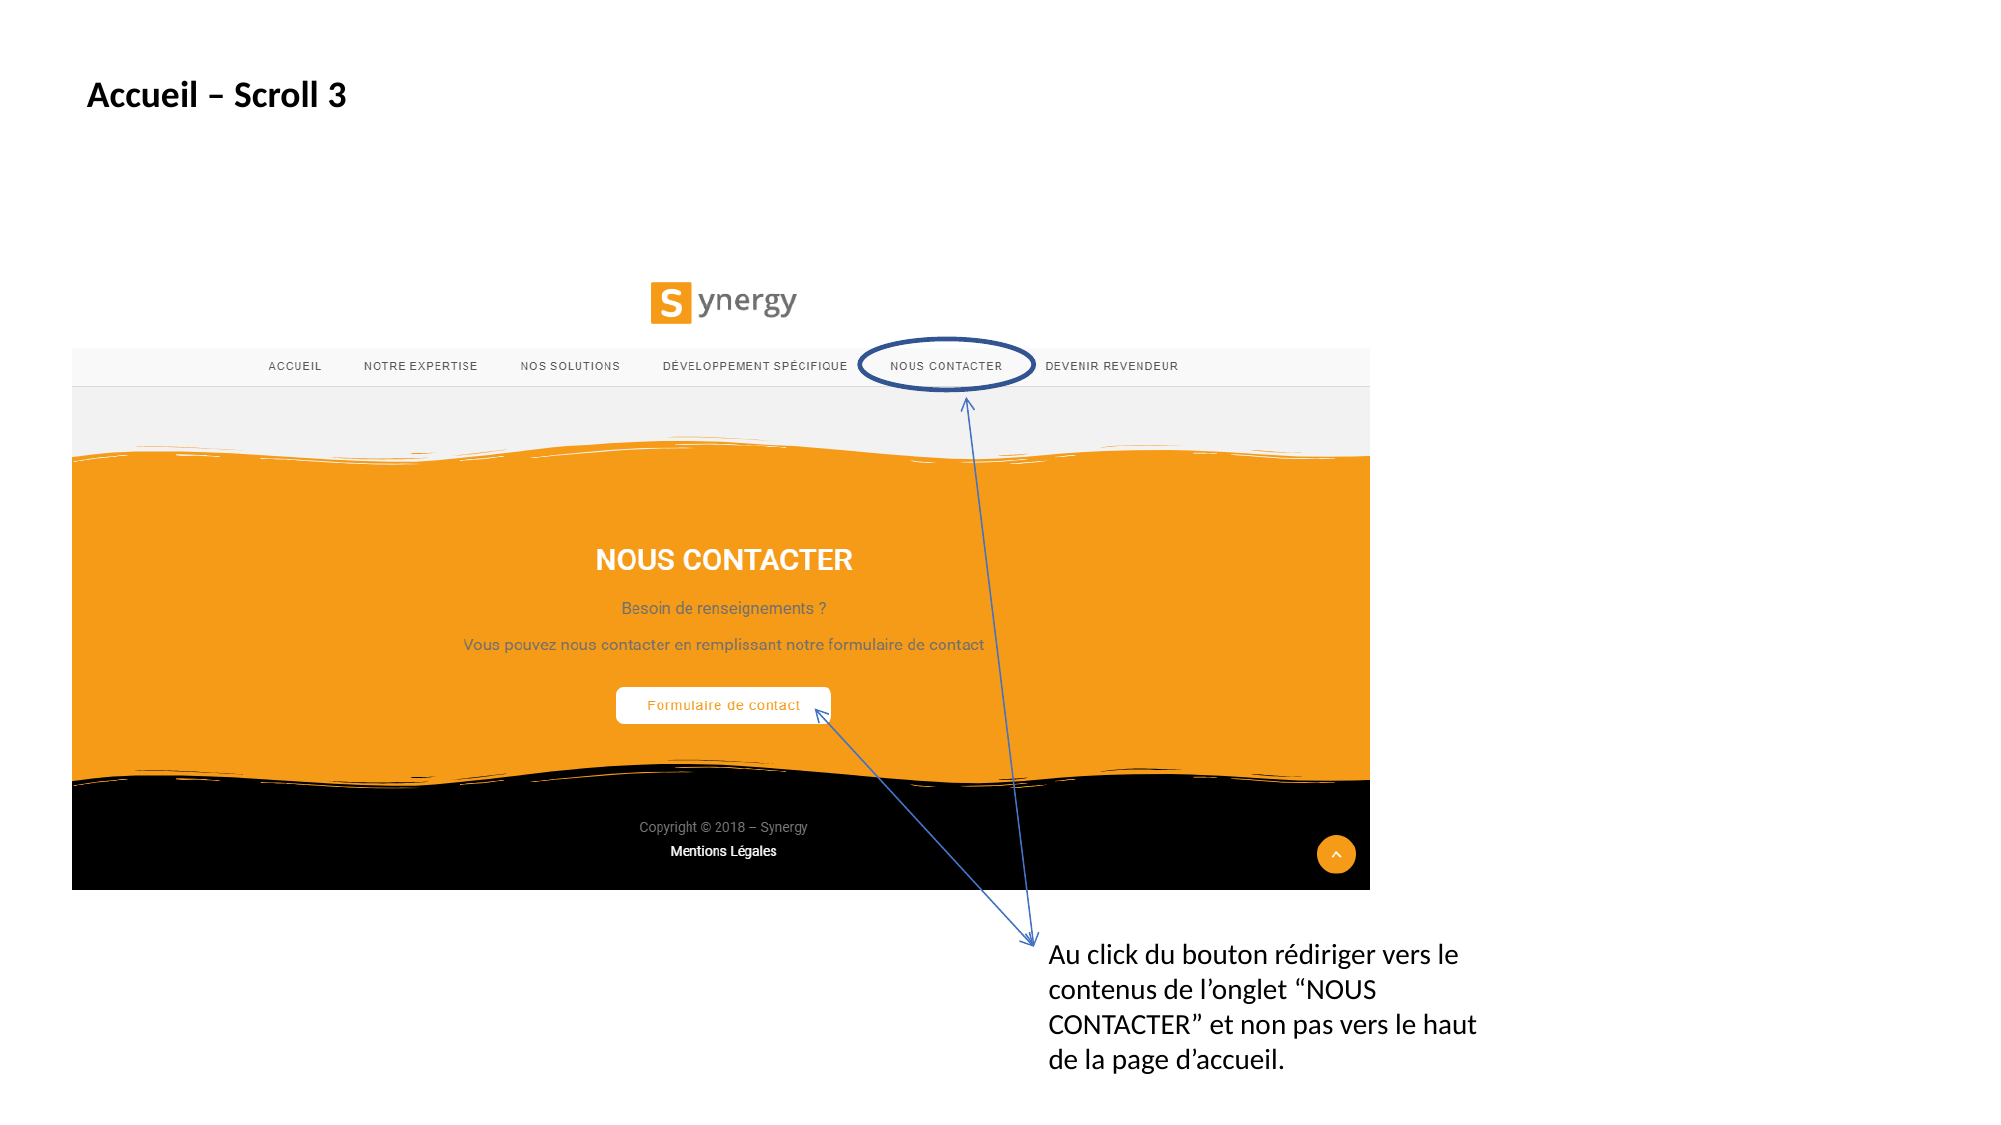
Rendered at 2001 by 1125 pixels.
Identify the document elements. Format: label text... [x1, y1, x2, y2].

picture [72, 270, 1370, 890]
text_box Accueil – Scroll 3 [72, 63, 592, 123]
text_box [966, 396, 1034, 947]
text_box Au click du bouton rédiriger vers le contenus de l’onglet “NOUS CONTACTER” et non pas vers le haut de la page d’accueil. [1033, 927, 1514, 1083]
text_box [814, 708, 966, 947]
